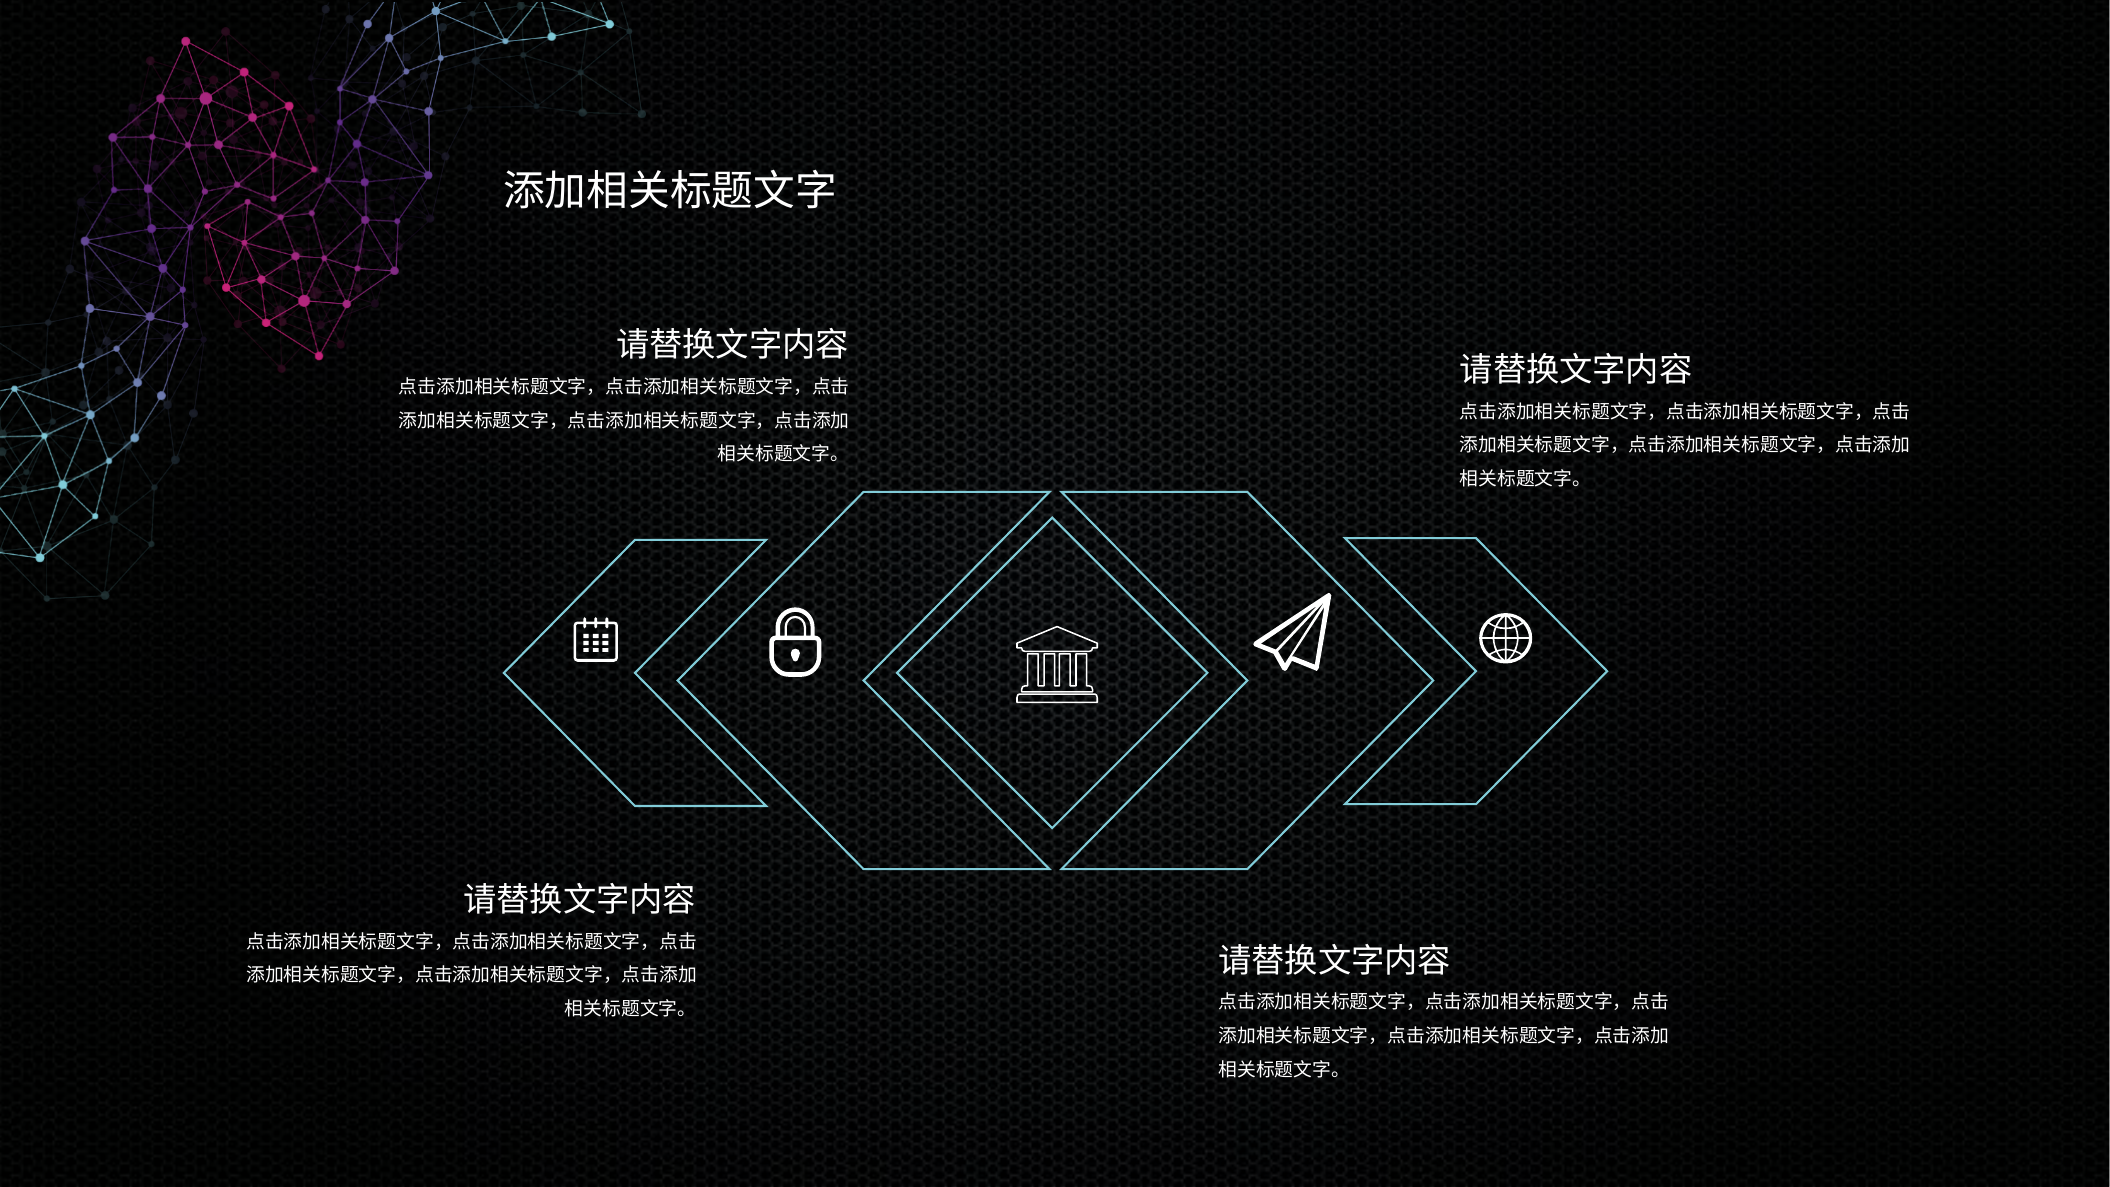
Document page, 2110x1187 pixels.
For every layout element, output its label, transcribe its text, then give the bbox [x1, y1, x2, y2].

text_box 请替换文字内容 点击添加相关标题文字，点击添加相关标题文字，点击添加相关标题文字，点击添加相关标题文字，点击添加相关标题文字。 [646, 296, 864, 472]
picture [0, 0, 2110, 1187]
text_box [676, 490, 1052, 871]
text_box 请替换文字内容 点击添加相关标题文字，点击添加相关标题文字，点击添加相关标题文字，点击添加相关标题文字，点击添加相关标题文字。 [1445, 320, 1929, 497]
text_box 请替换文字内容 点击添加相关标题文字，点击添加相关标题文字，点击添加相关标题文字，点击添加相关标题文字，点击添加相关标题文字。 [224, 850, 711, 1027]
text_box [1479, 613, 1533, 664]
text_box 请替换文字内容 点击添加相关标题文字，点击添加相关标题文字，点击添加相关标题文字，点击添加相关标题文字，点击添加相关标题文字。 [1203, 911, 1688, 1088]
text_box [502, 538, 769, 808]
text_box [1253, 592, 1332, 671]
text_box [896, 517, 1208, 829]
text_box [573, 617, 618, 662]
text_box [1342, 537, 1609, 806]
text_box [1058, 490, 1435, 871]
text_box 添加相关标题文字 [646, 156, 853, 222]
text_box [769, 607, 822, 677]
